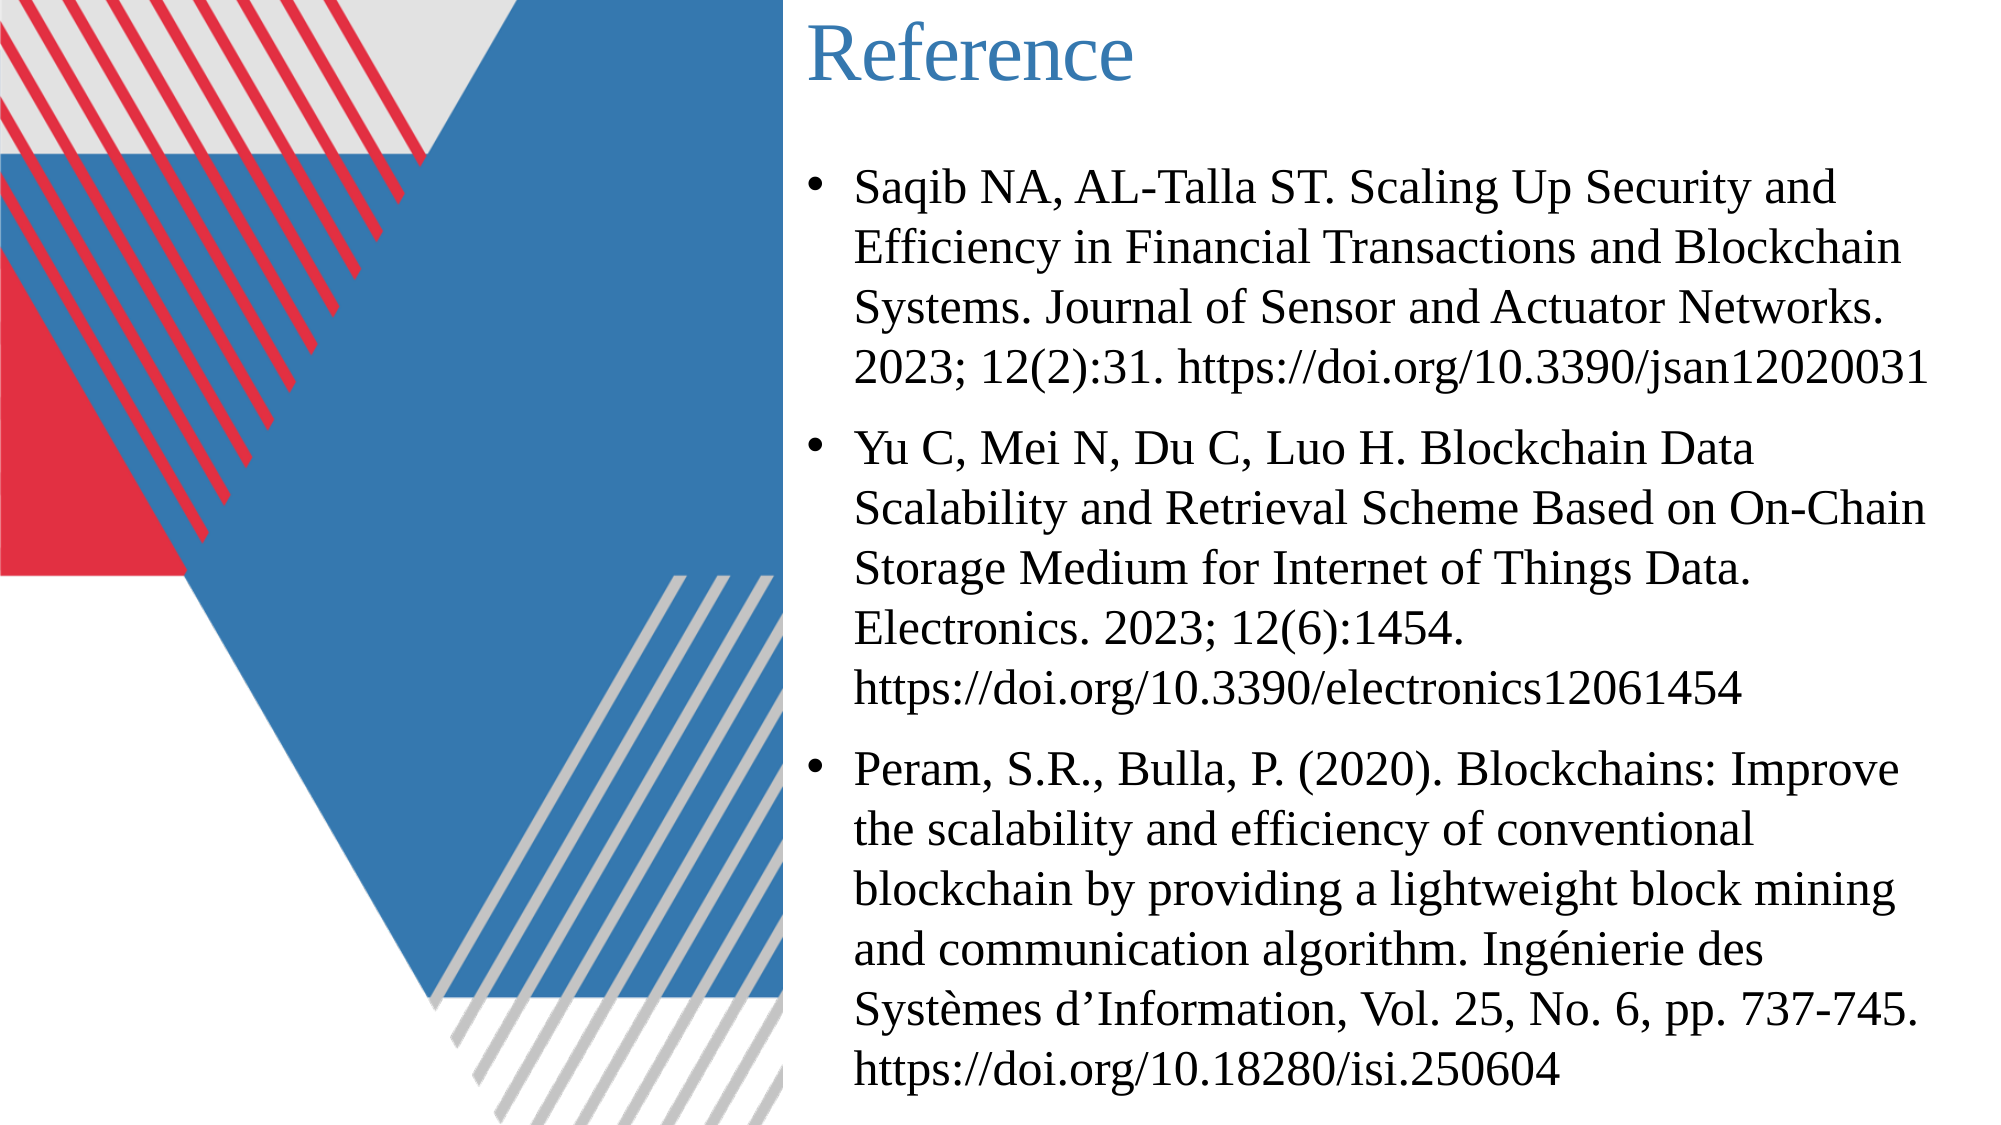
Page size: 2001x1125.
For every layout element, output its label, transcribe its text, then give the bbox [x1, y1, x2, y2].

list Saqib NA, AL-Talla ST. Scaling Up Security and Efficiency in Financial Transactions and Blockchain Systems. Journal of Sensor and Actuator Networks. 2023; 12(2):31. https://doi.org/10.3390/jsan12020031 Yu C, Mei N, Du C, Luo H. Blockchain Data Scalability and Retrieval Scheme Based on On-Chain Storage Medium for Internet of Things Data. Electronics. 2023; 12(6):1454. https://doi.org/10.3390/electronics12061454 Peram, S.R., Bulla, P. (2020). Blockchains: Improve the scalability and efficiency of conventional blockchain by providing a lightweight block mining and communication algorithm. Ingénierie des Systèmes d’Information, Vol. 25, No. 6, pp. 737-745. https://doi.org/10.18280/isi.250604 [791, 145, 1952, 1026]
title Reference [791, 0, 1855, 103]
picture [0, 0, 783, 1125]
